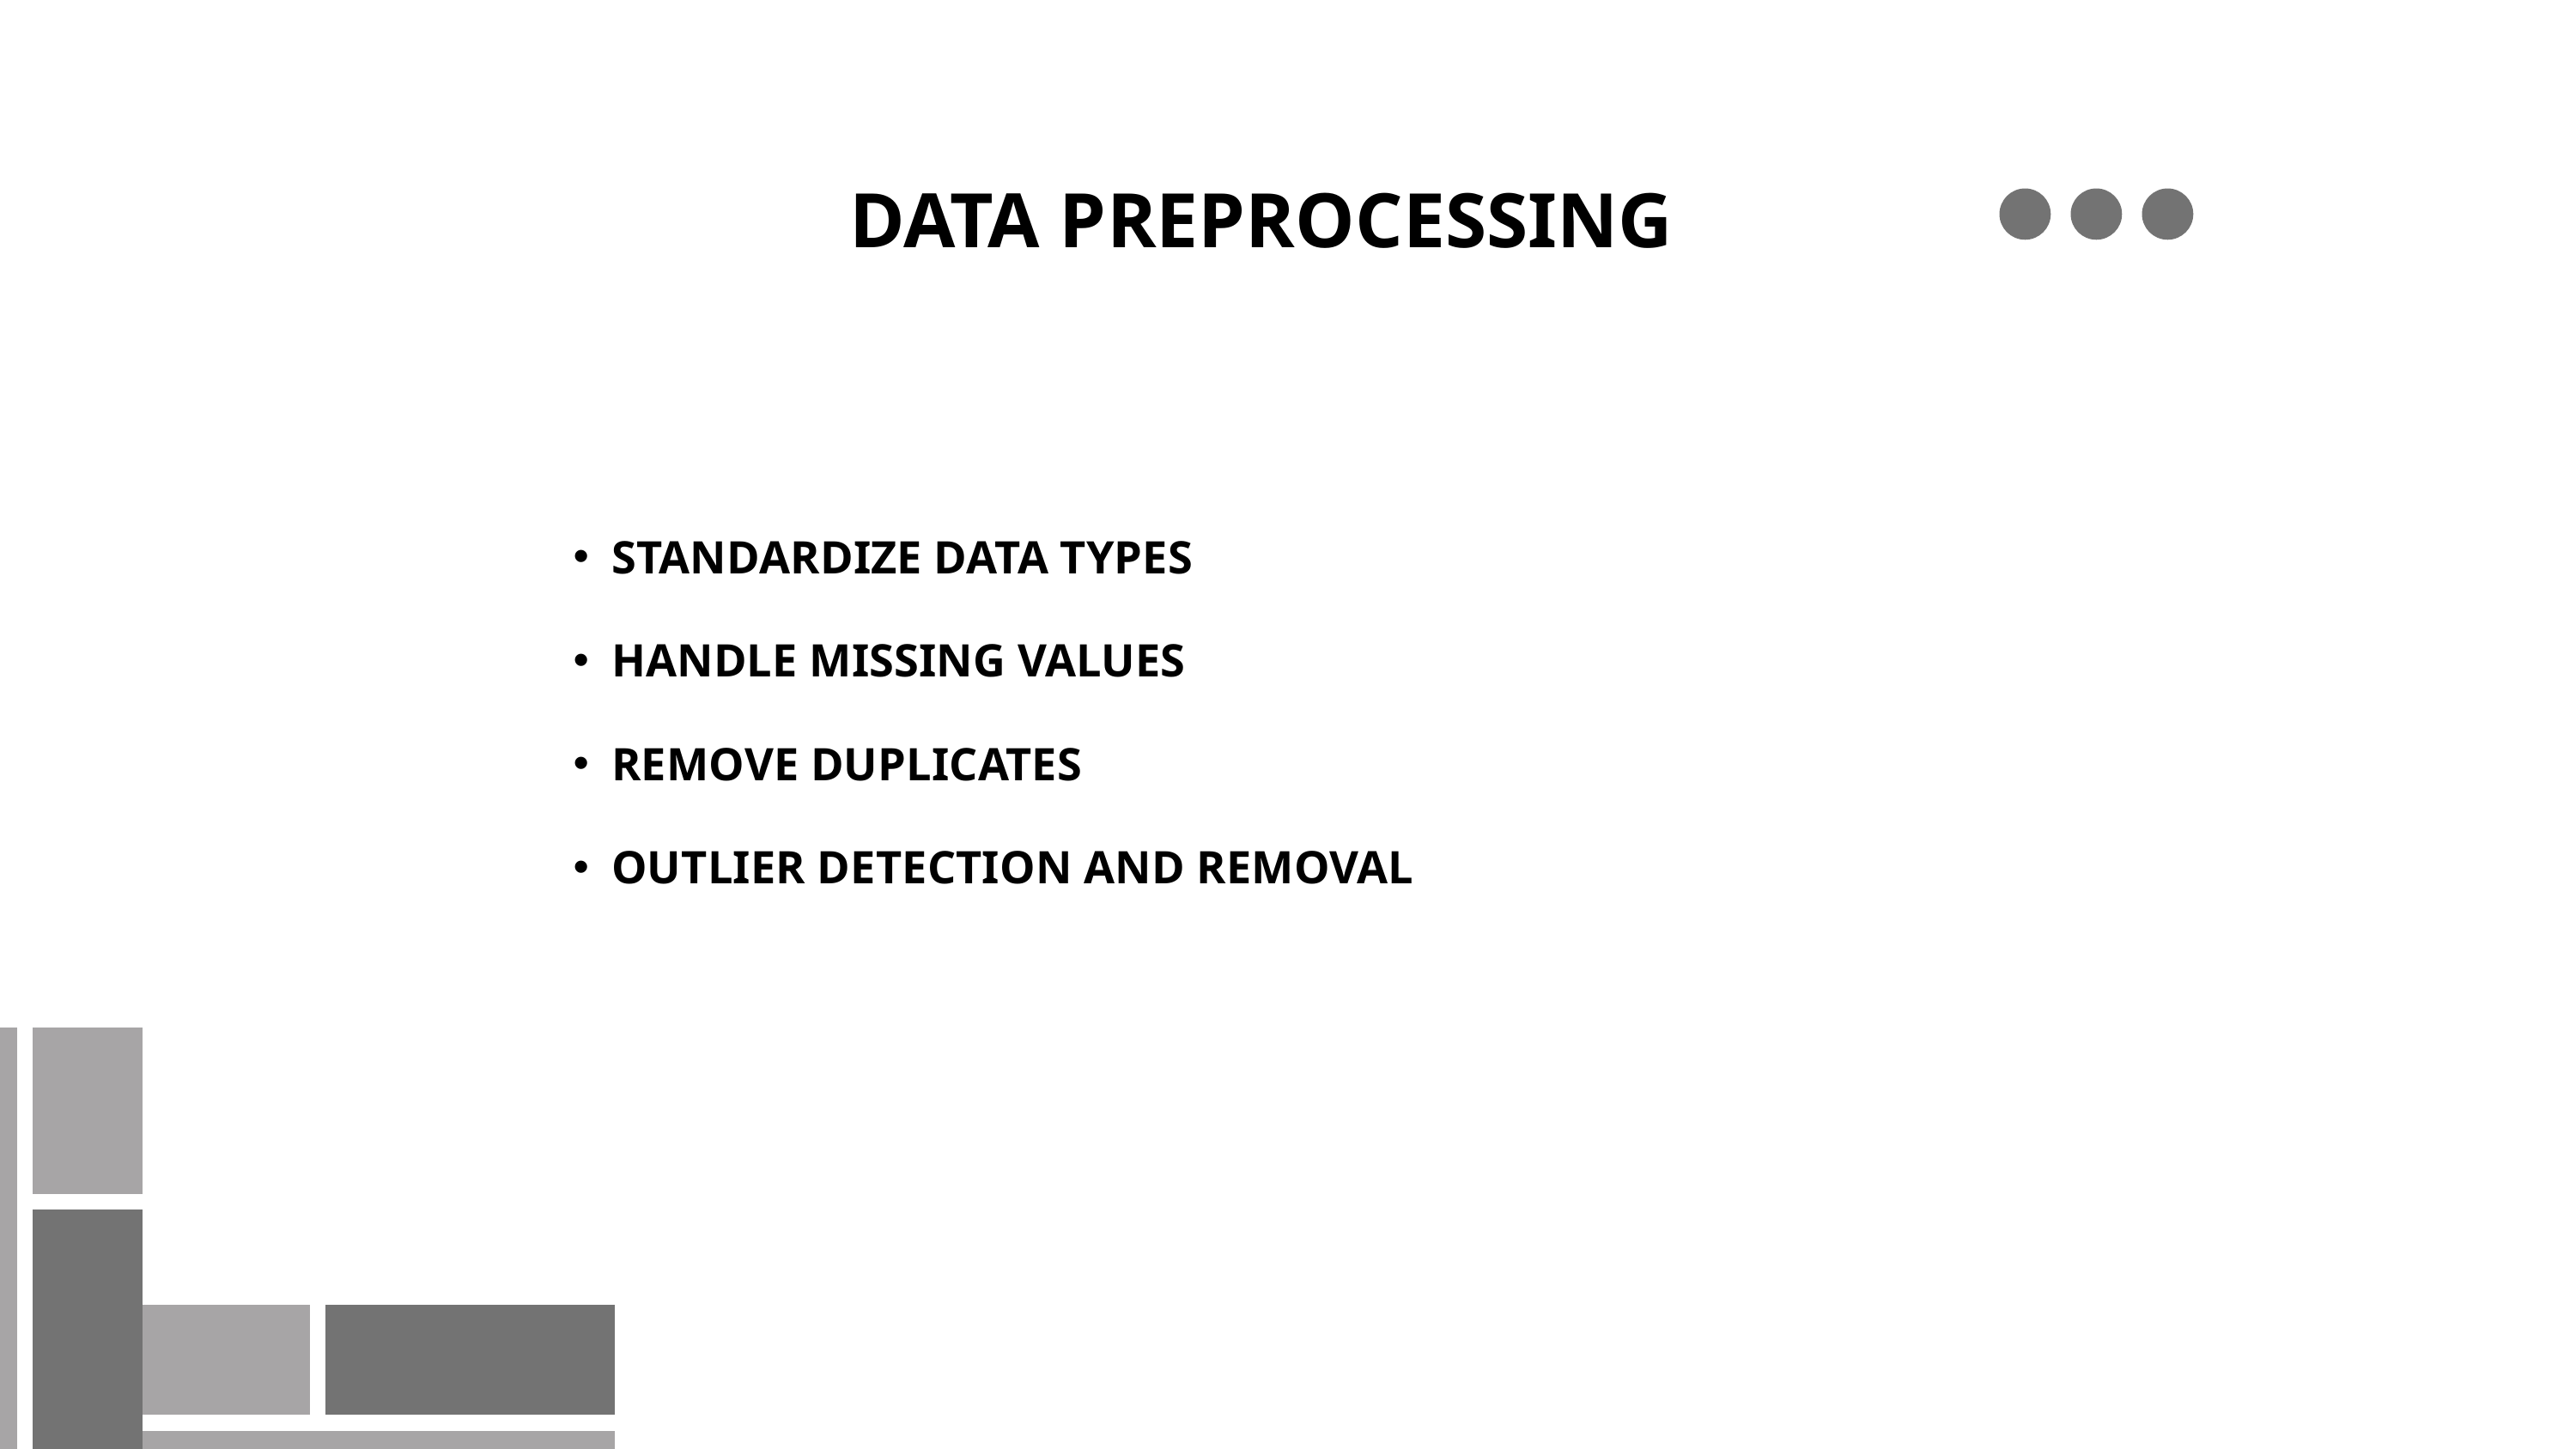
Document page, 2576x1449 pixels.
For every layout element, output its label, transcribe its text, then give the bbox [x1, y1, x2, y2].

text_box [2070, 117, 2123, 312]
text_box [23, 930, 519, 1449]
text_box STANDARDIZE DATA TYPES HANDLE MISSING VALUES REMOVE DUPLICATES OUTLIER DETECTION AND REMOVAL [535, 456, 2000, 894]
text_box DATA PREPROCESSING [615, 157, 1907, 263]
